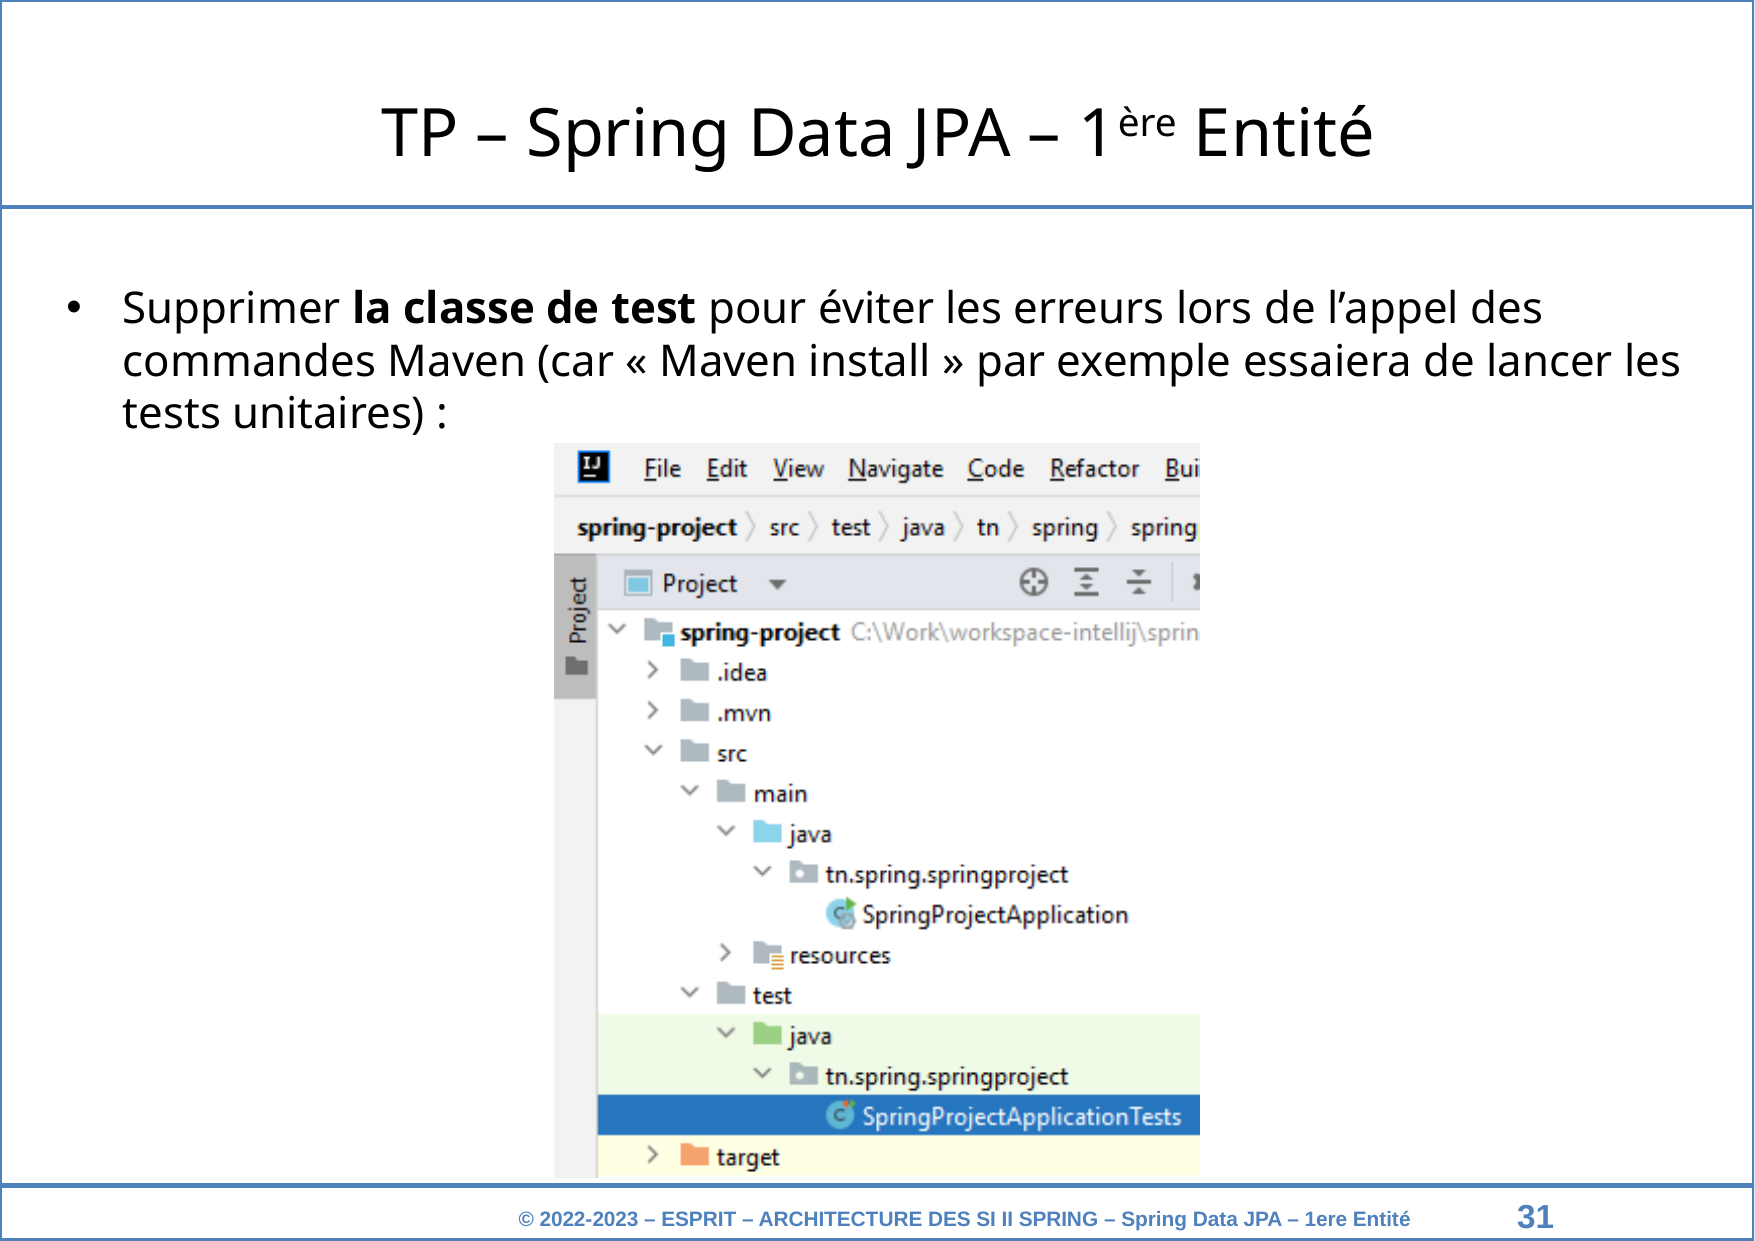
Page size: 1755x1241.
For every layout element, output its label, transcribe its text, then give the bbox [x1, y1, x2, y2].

picture [553, 442, 1201, 1178]
text_box TP – Spring Data JPA – 1ère Entité [0, 6, 1755, 167]
text_box Supprimer la classe de test pour éviter les erreurs lors de l’appel des commandes Maven (car « Maven install » par exemple essaiera de lancer les tests unitaires) : [50, 210, 1705, 1186]
slide_number ‹#› [1486, 1202, 1733, 1241]
